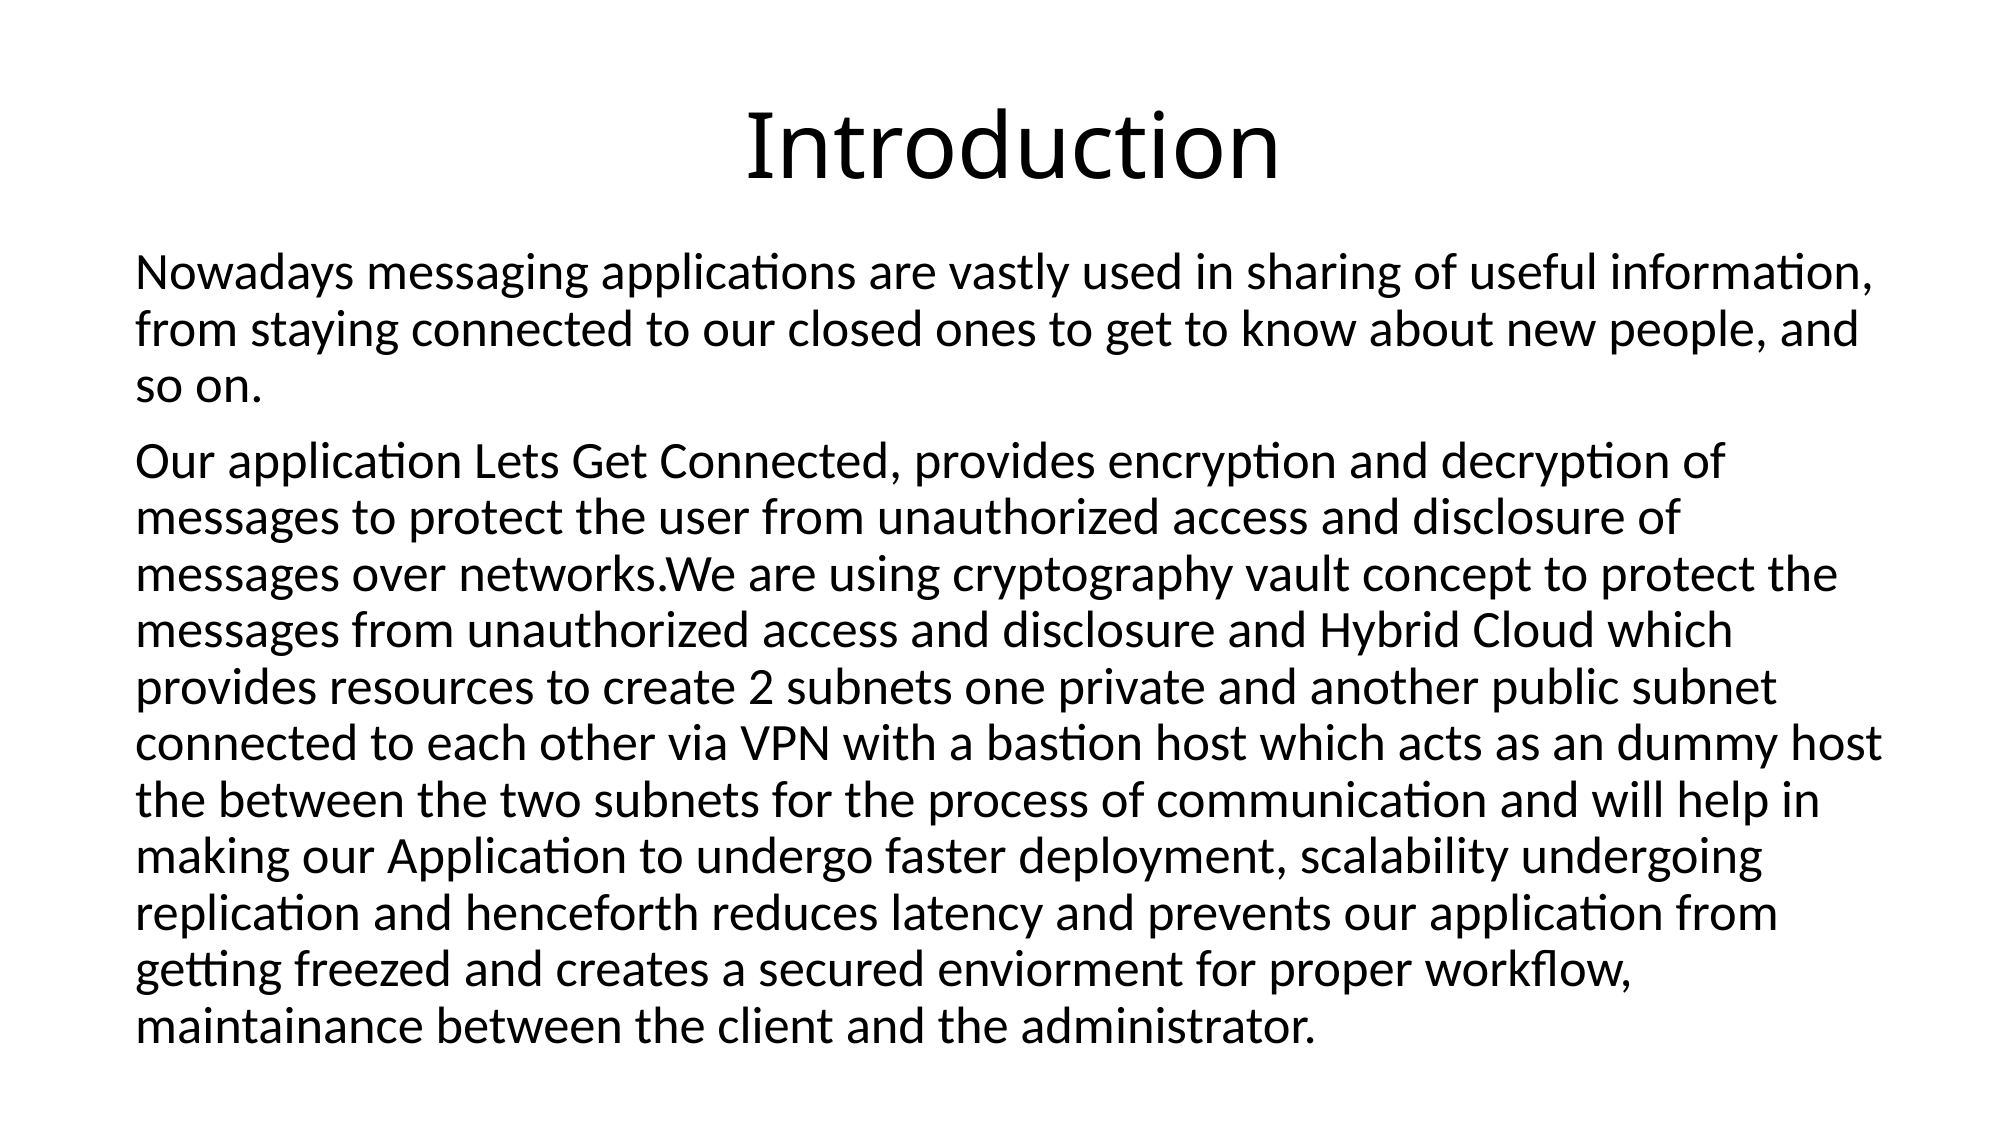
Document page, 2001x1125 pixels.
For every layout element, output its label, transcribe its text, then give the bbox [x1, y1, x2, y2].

list Nowadays messaging applications are vastly used in sharing of useful information, from staying connected to our closed ones to get to know about new people, and so on. Our application Lets Get Connected, provides encryption and decryption of messages to protect the user from unauthorized access and disclosure of messages over networks.We are using cryptography vault concept to protect the messages from unauthorized access and disclosure and Hybrid Cloud which provides resources to create 2 subnets one private and another public subnet connected to each other via VPN with a bastion host which acts as an dummy host the between the two subnets for the process of communication and will help in making our Application to undergo faster deployment, scalability undergoing replication and henceforth reduces latency and prevents our application from getting freezed and creates a secured enviorment for proper workflow, maintainance between the client and the administrator. [120, 237, 1910, 1065]
title Introduction [120, 59, 1910, 237]
